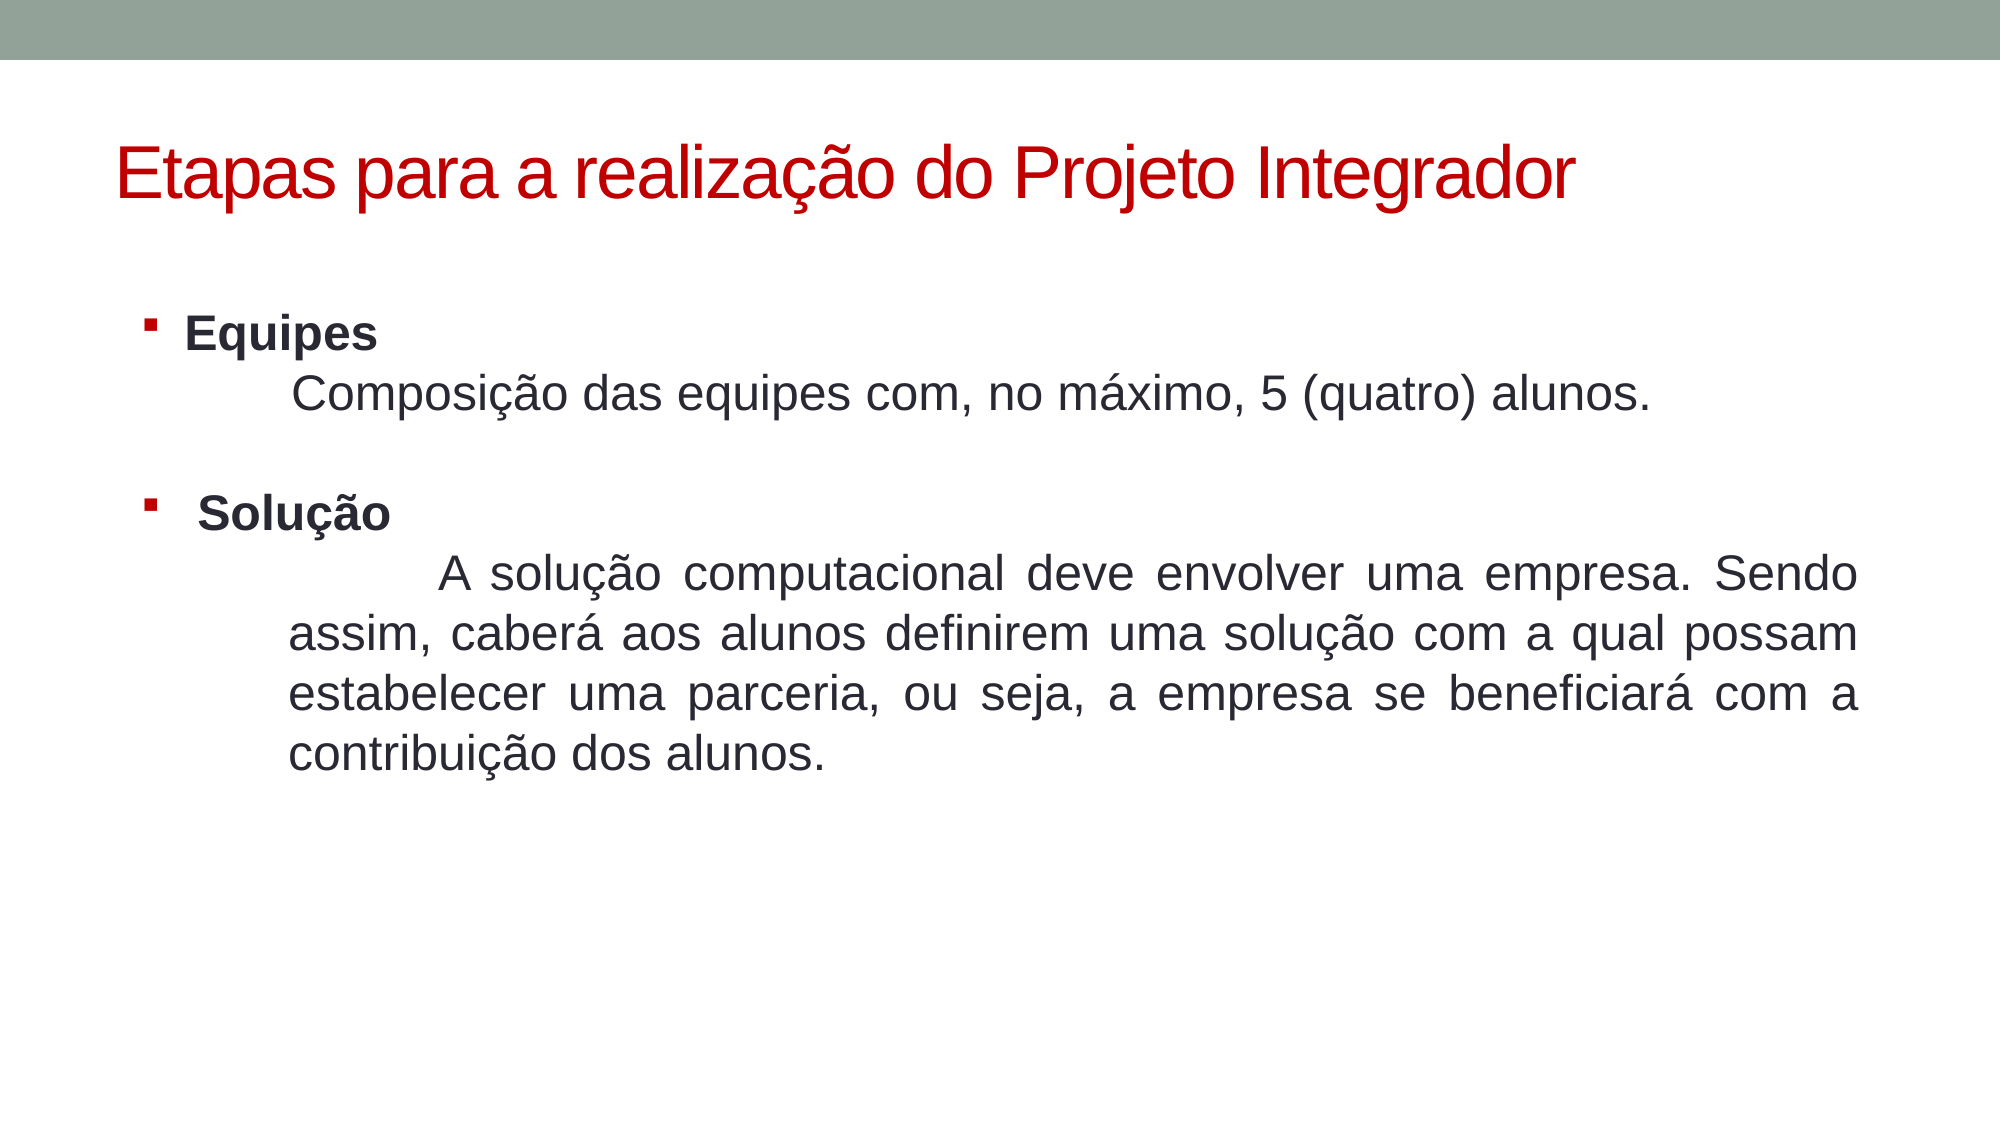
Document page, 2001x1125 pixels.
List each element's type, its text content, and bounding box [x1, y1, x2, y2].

text_box Equipes Composição das equipes com, no máximo, 5 (quatro) alunos. Solução A solução computacional deve envolver uma empresa. Sendo assim, caberá aos alunos definirem uma solução com a qual possam estabelecer uma parceria, ou seja, a empresa se beneficiará com a contribuição dos alunos. [125, 292, 1874, 914]
title Etapas para a realização do Projeto Integrador [99, 87, 1900, 250]
